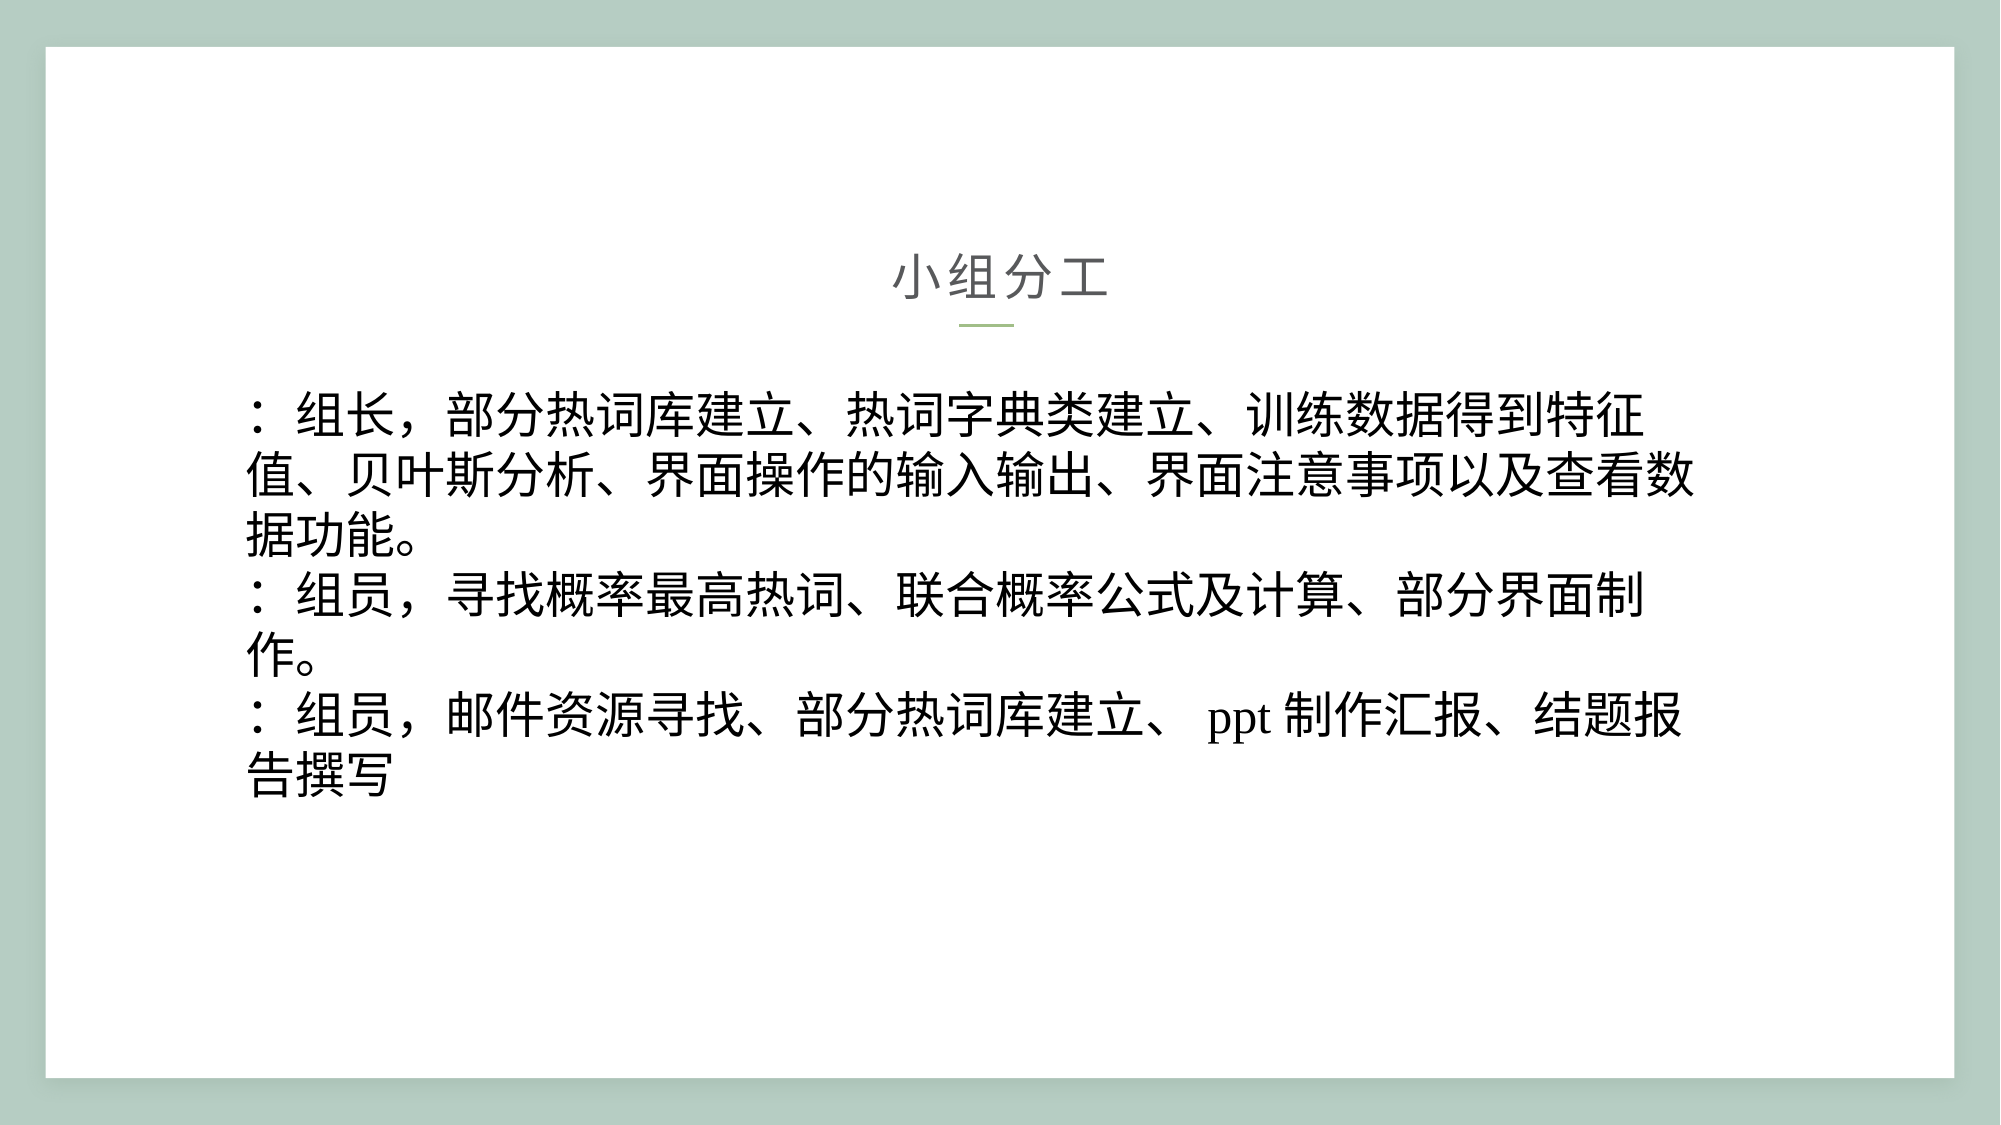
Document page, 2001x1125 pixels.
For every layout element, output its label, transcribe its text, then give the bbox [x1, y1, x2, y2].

text_box 小组分工 [876, 238, 1125, 313]
text_box ：组长，部分热词库建立、热词字典类建立、训练数据得到特征值、贝叶斯分析、界面操作的输入输出、界面注意事项以及查看数据功能。 ：组员，寻找概率最高热词、联合概率公式及计算、部分界面制作。 ：组员，邮件资源寻找、部分热词库建立、ppt制作汇报、结题报告撰写 [230, 376, 1743, 812]
